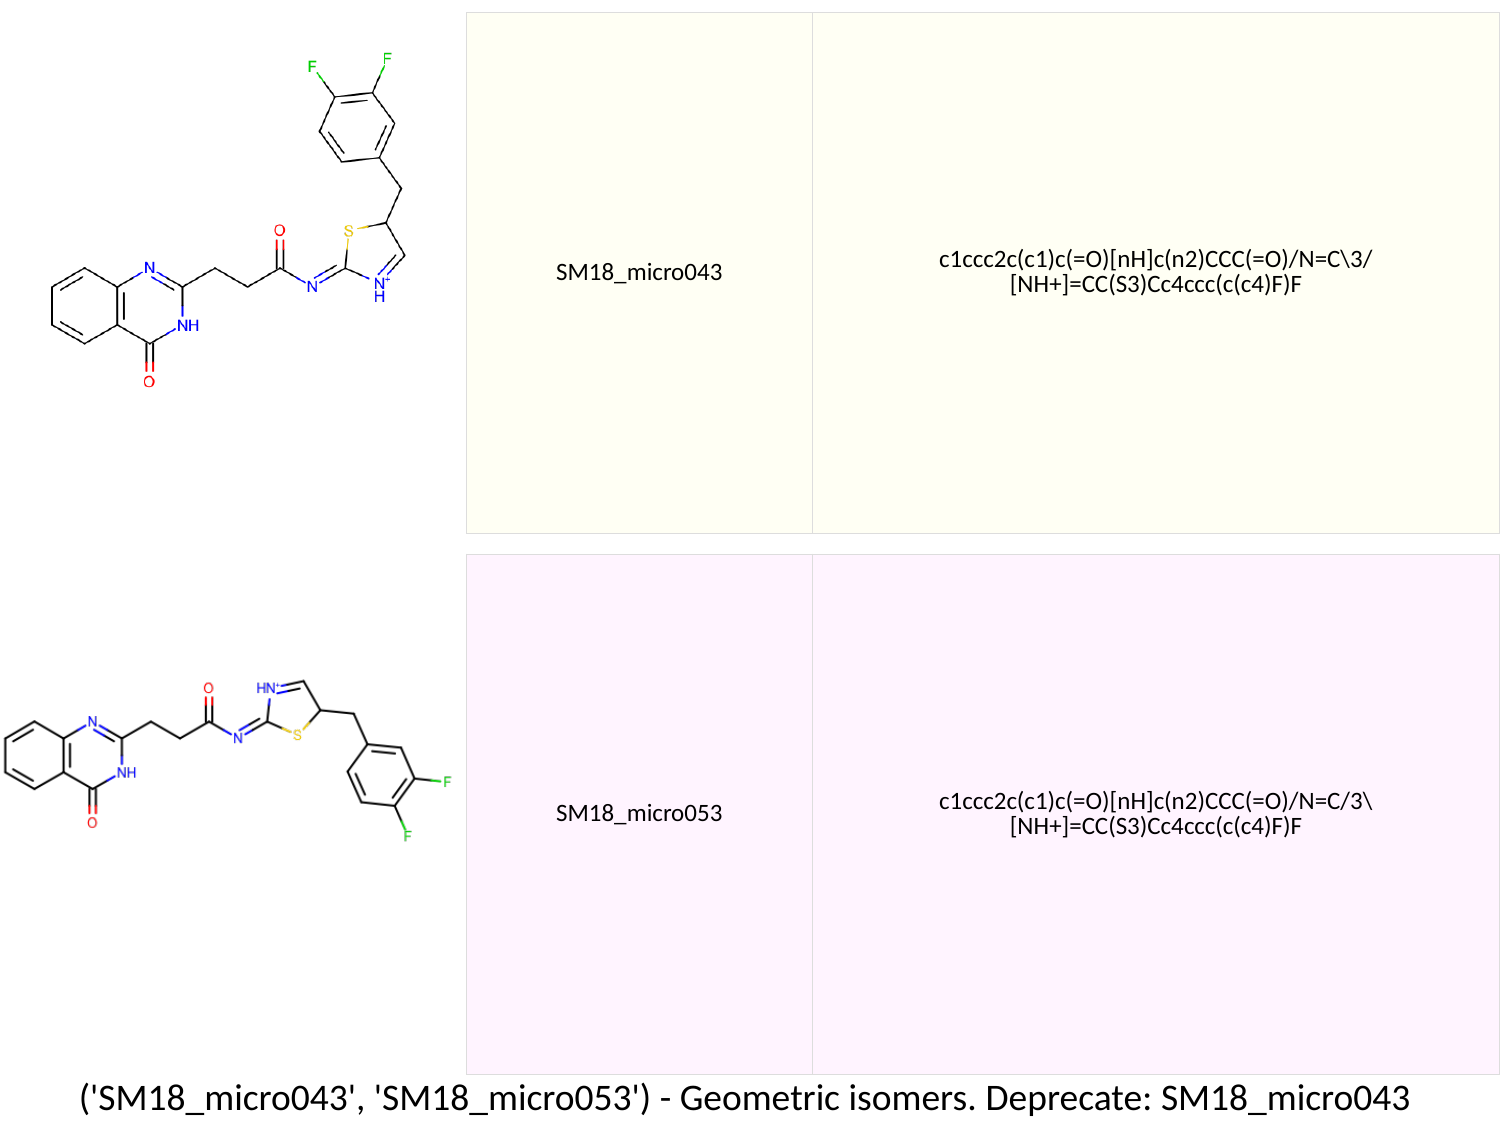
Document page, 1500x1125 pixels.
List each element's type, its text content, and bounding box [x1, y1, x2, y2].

picture [0, 500, 490, 1023]
picture [32, 23, 424, 416]
text_box ('SM18_micro043', 'SM18_micro053') - Geometric isomers. Deprecate: SM18_micro043 [64, 1065, 1426, 1125]
table_header c1ccc2c(c1)c(=O)[nH]c(n2)CCC(=O)/N=C/3\[NH+]=CC(S3)Cc4ccc(c(c4)F)F [813, 555, 1499, 1074]
table_header c1ccc2c(c1)c(=O)[nH]c(n2)CCC(=O)/N=C\3/[NH+]=CC(S3)Cc4ccc(c(c4)F)F [813, 13, 1499, 533]
table_header SM18_micro043 [467, 13, 812, 533]
table_header SM18_micro053 [467, 555, 812, 1065]
